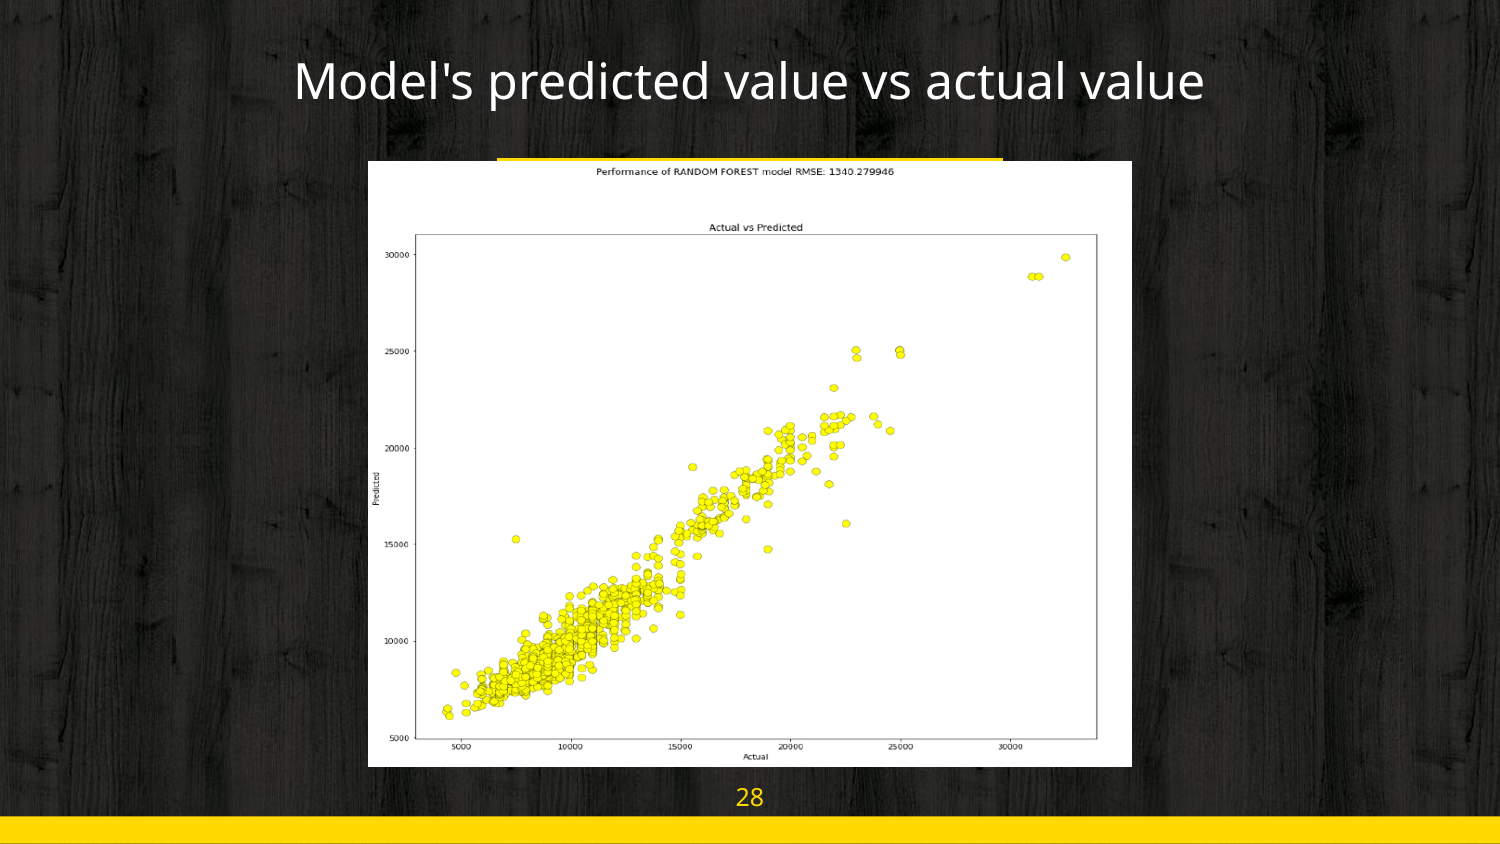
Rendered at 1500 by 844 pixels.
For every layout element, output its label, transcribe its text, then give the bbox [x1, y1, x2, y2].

title Model's predicted value vs actual value [75, 0, 1425, 160]
slide_number 28 [705, 774, 795, 832]
picture [0, 0, 1500, 816]
